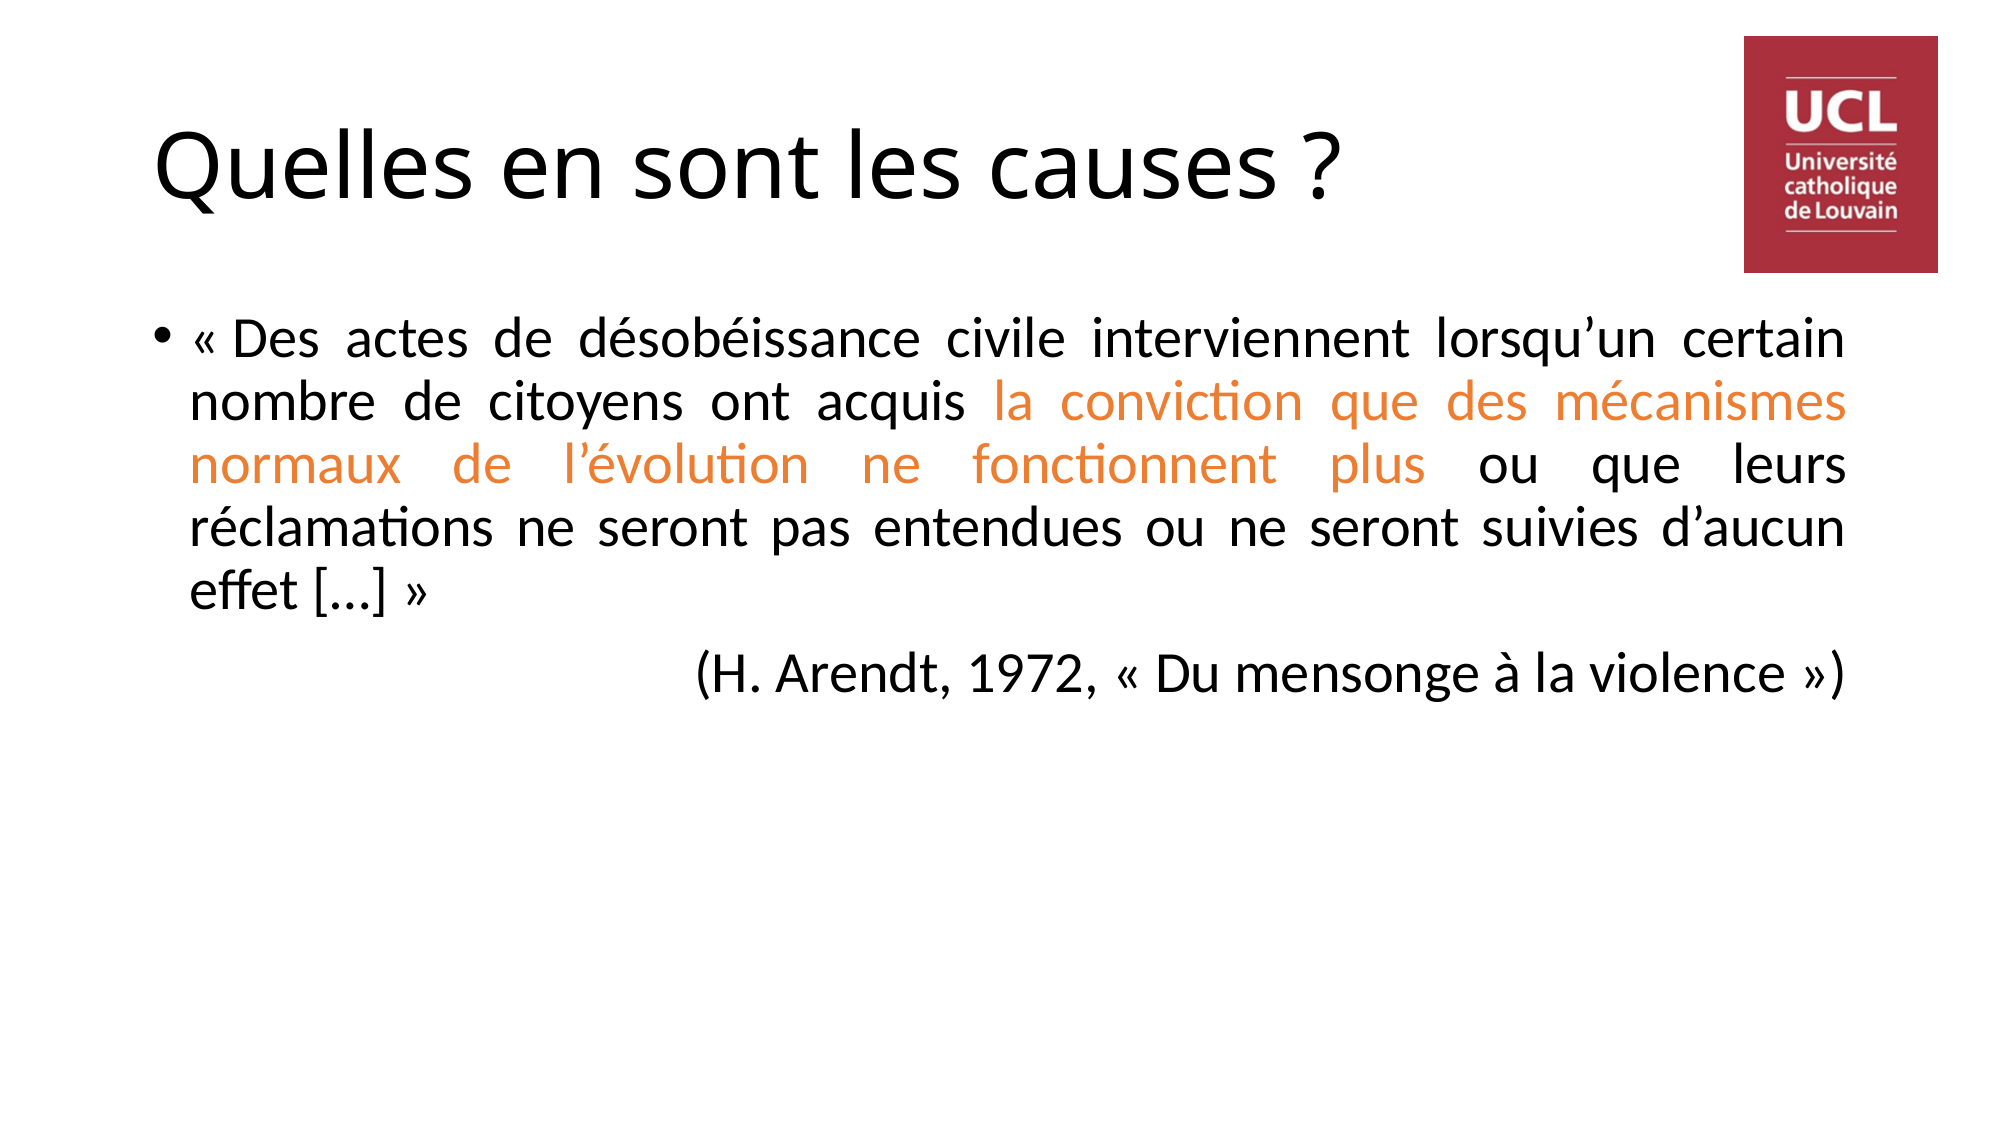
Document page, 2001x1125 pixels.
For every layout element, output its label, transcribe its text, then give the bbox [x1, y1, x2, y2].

title Quelles en sont les causes ? [137, 59, 1863, 278]
list « Des actes de désobéissance civile interviennent lorsqu’un certain nombre de citoyens ont acquis la conviction que des mécanismes normaux de l’évolution ne fonctionnent plus ou que leurs réclamations ne seront pas entendues ou ne seront suivies d’aucun effet […] » (H. Arendt, 1972, « Du mensonge à la violence ») [137, 299, 1863, 1014]
picture [1744, 36, 1938, 273]
